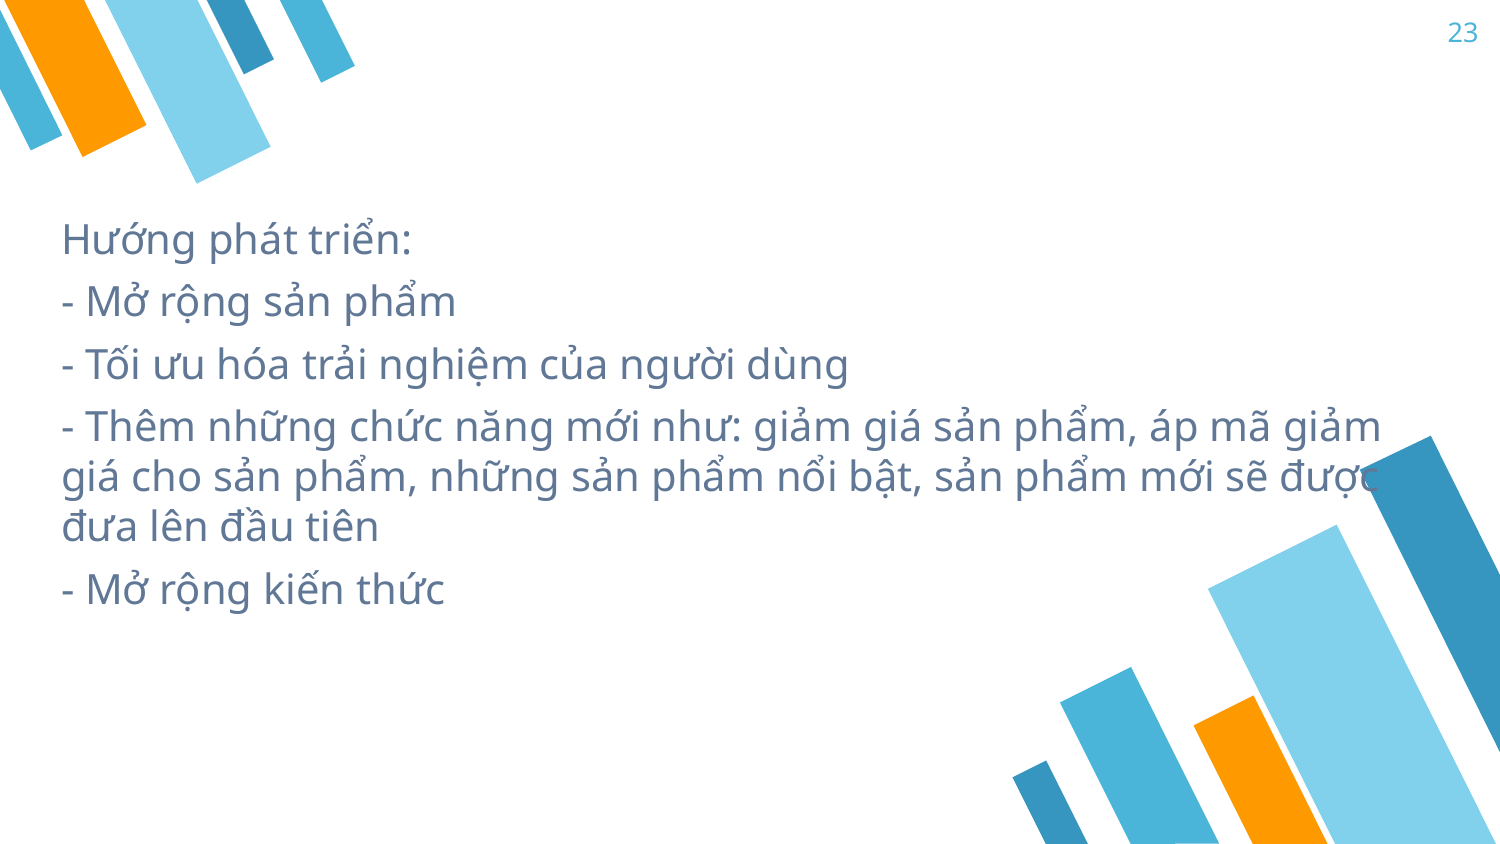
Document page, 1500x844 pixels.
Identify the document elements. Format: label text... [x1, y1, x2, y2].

list Hướng phát triển: - Mở rộng sản phẩm - Tối ưu hóa trải nghiệm của người dùng - Thêm những chức năng mới như: giảm giá sản phẩm, áp mã giảm giá cho sản phẩm, những sản phẩm nổi bật, sản phẩm mới sẽ được đưa lên đầu tiên - Mở rộng kiến thức [29, 197, 1448, 606]
slide_number 23 [1403, 0, 1494, 65]
